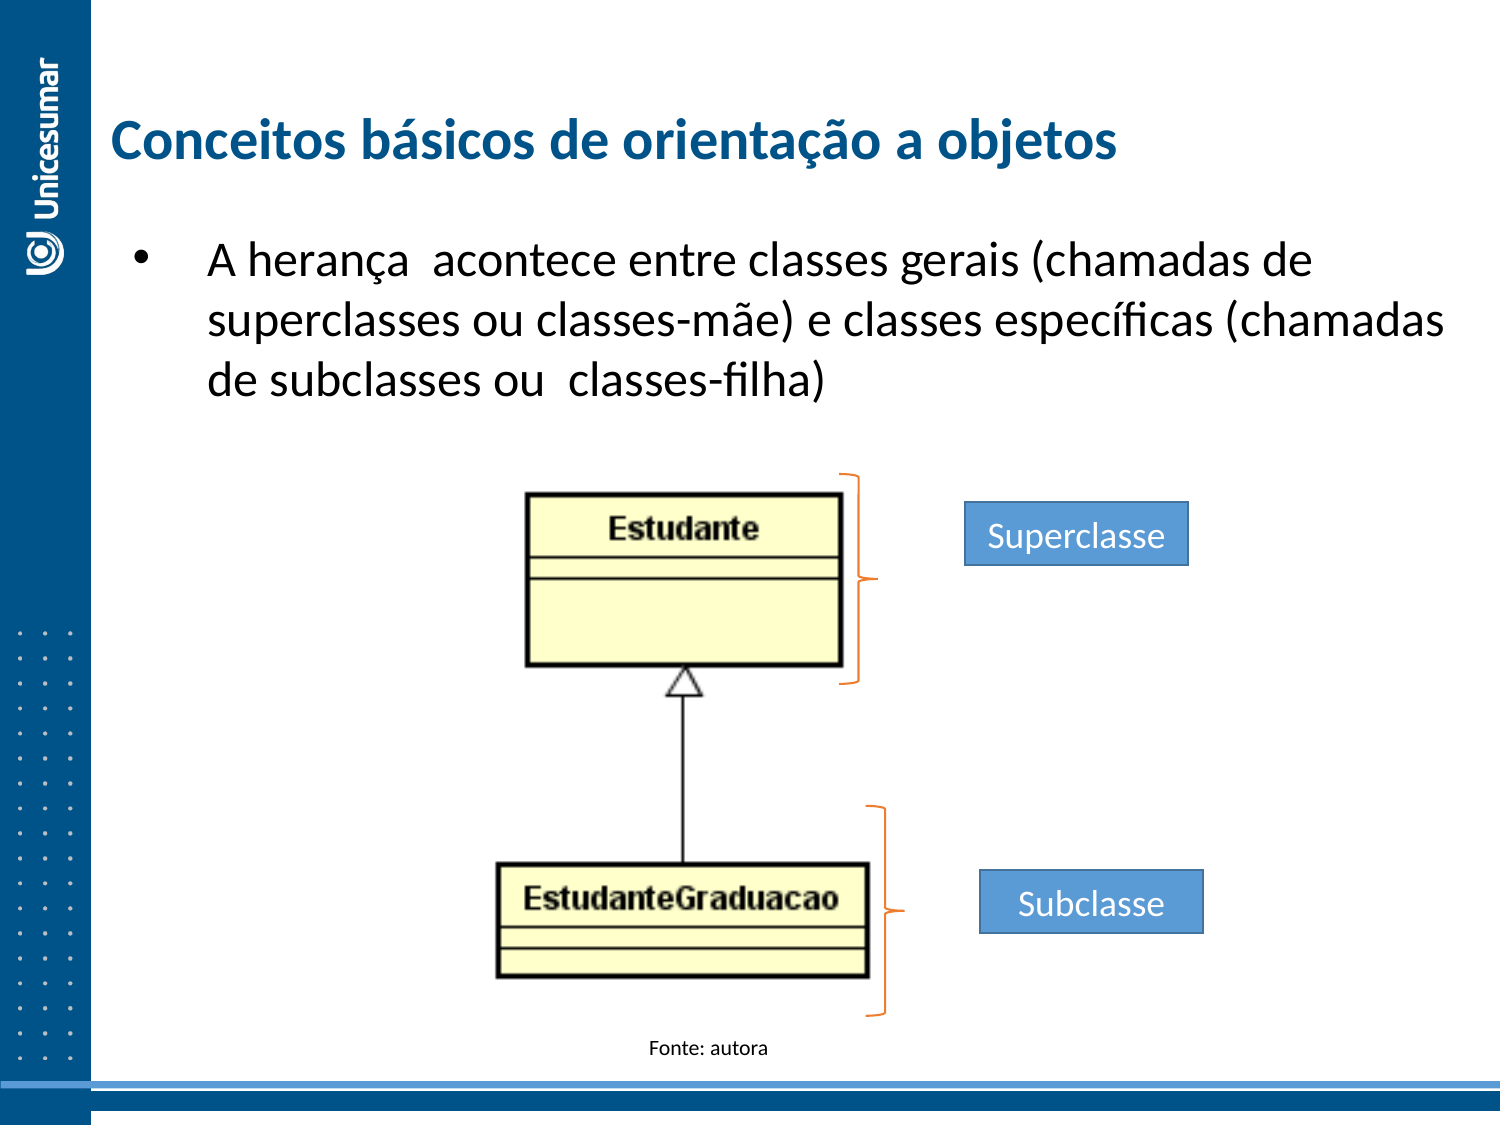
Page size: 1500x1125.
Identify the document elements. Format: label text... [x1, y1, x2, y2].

picture [18, 631, 83, 1060]
picture [462, 477, 892, 993]
text_box [865, 993, 887, 1017]
text_box [892, 908, 905, 913]
text_box Superclasse [964, 501, 1189, 566]
text_box [839, 472, 860, 477]
picture [27, 58, 64, 275]
text_box Conceitos básicos de orientação a objetos [96, 57, 1479, 216]
text_box Subclasse [979, 869, 1204, 934]
text_box Fonte: autora [634, 1026, 784, 1068]
text_box A herança acontece entre classes gerais (chamadas de superclasses ou classes-mãe) e classes específicas (chamadas de subclasses ou classes-filha) [117, 219, 1500, 414]
